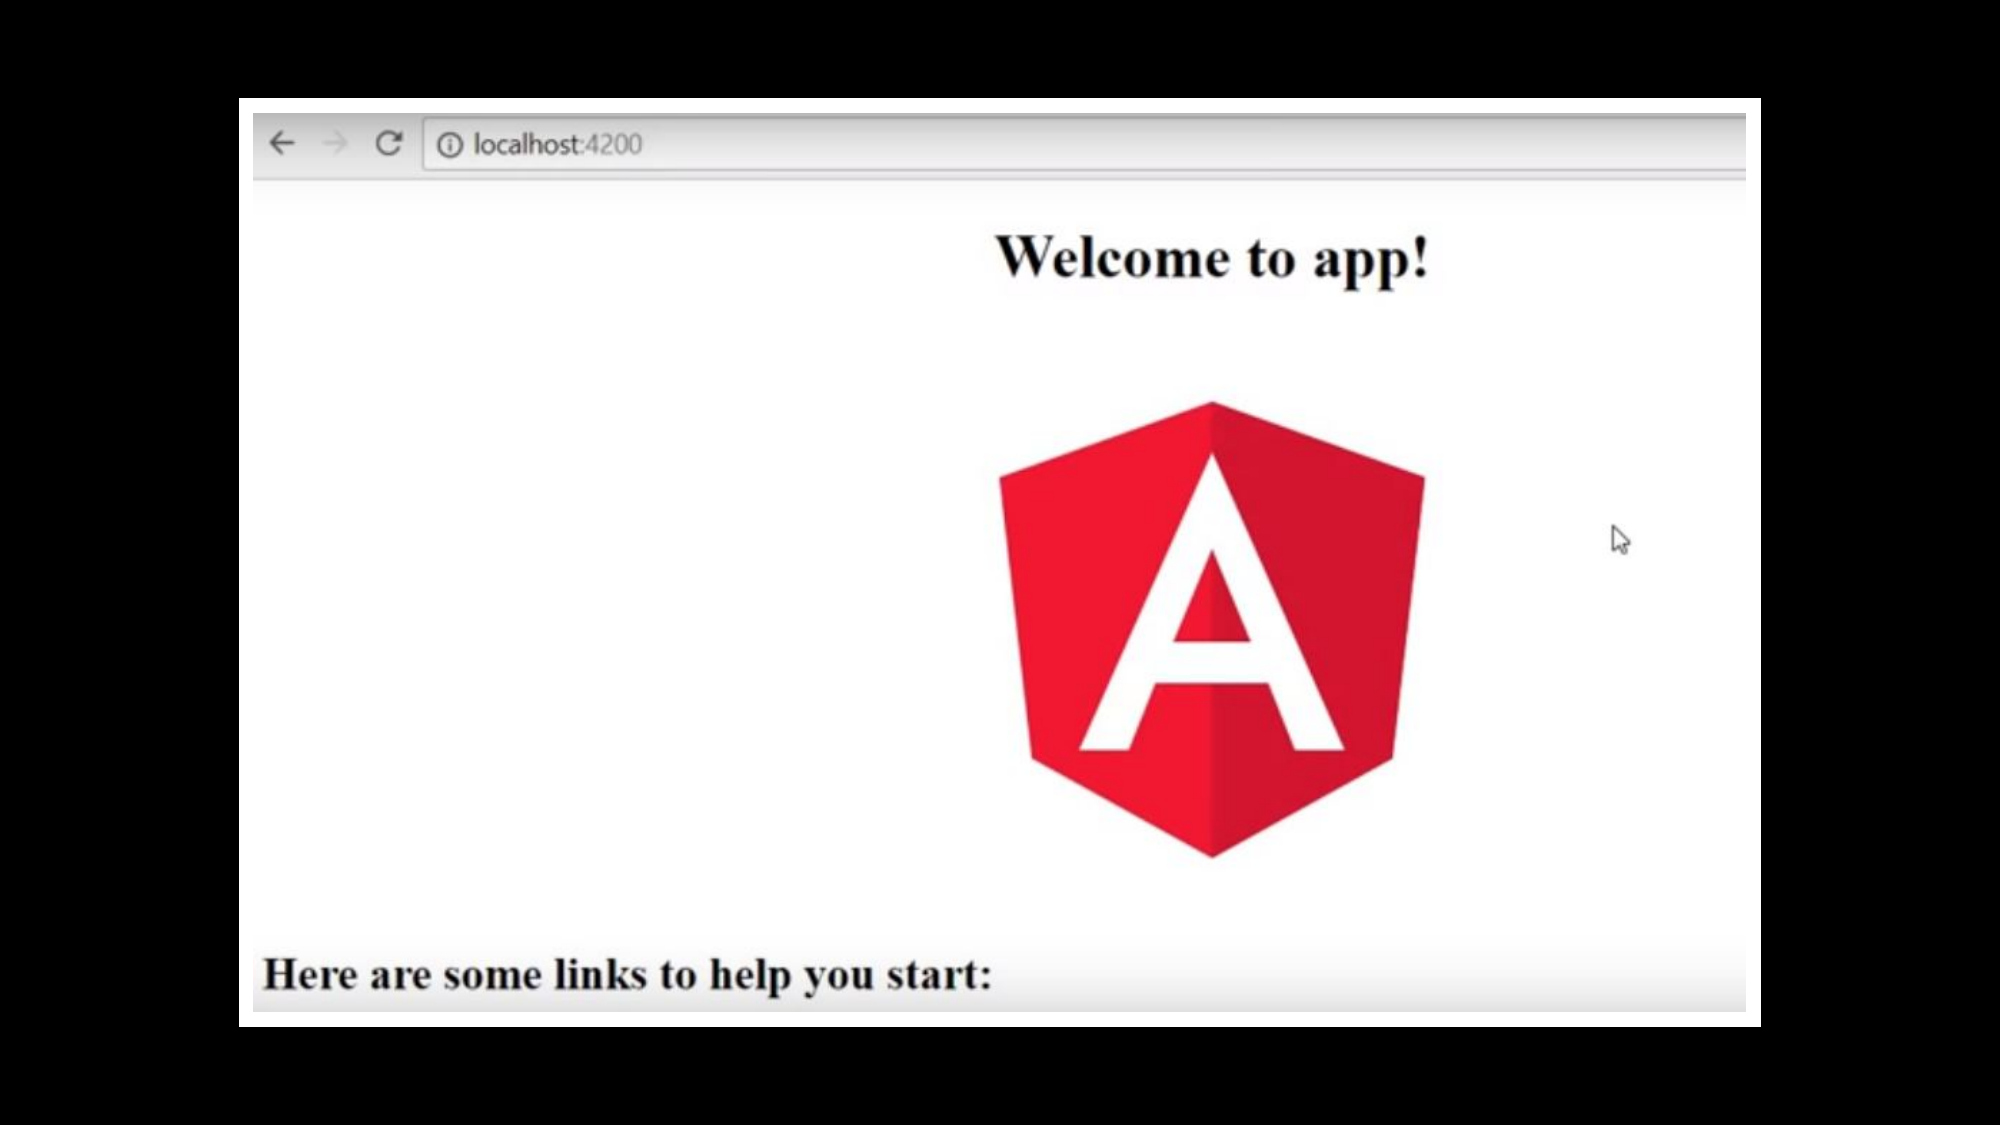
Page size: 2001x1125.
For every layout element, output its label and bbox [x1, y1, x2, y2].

picture [253, 112, 1747, 1013]
